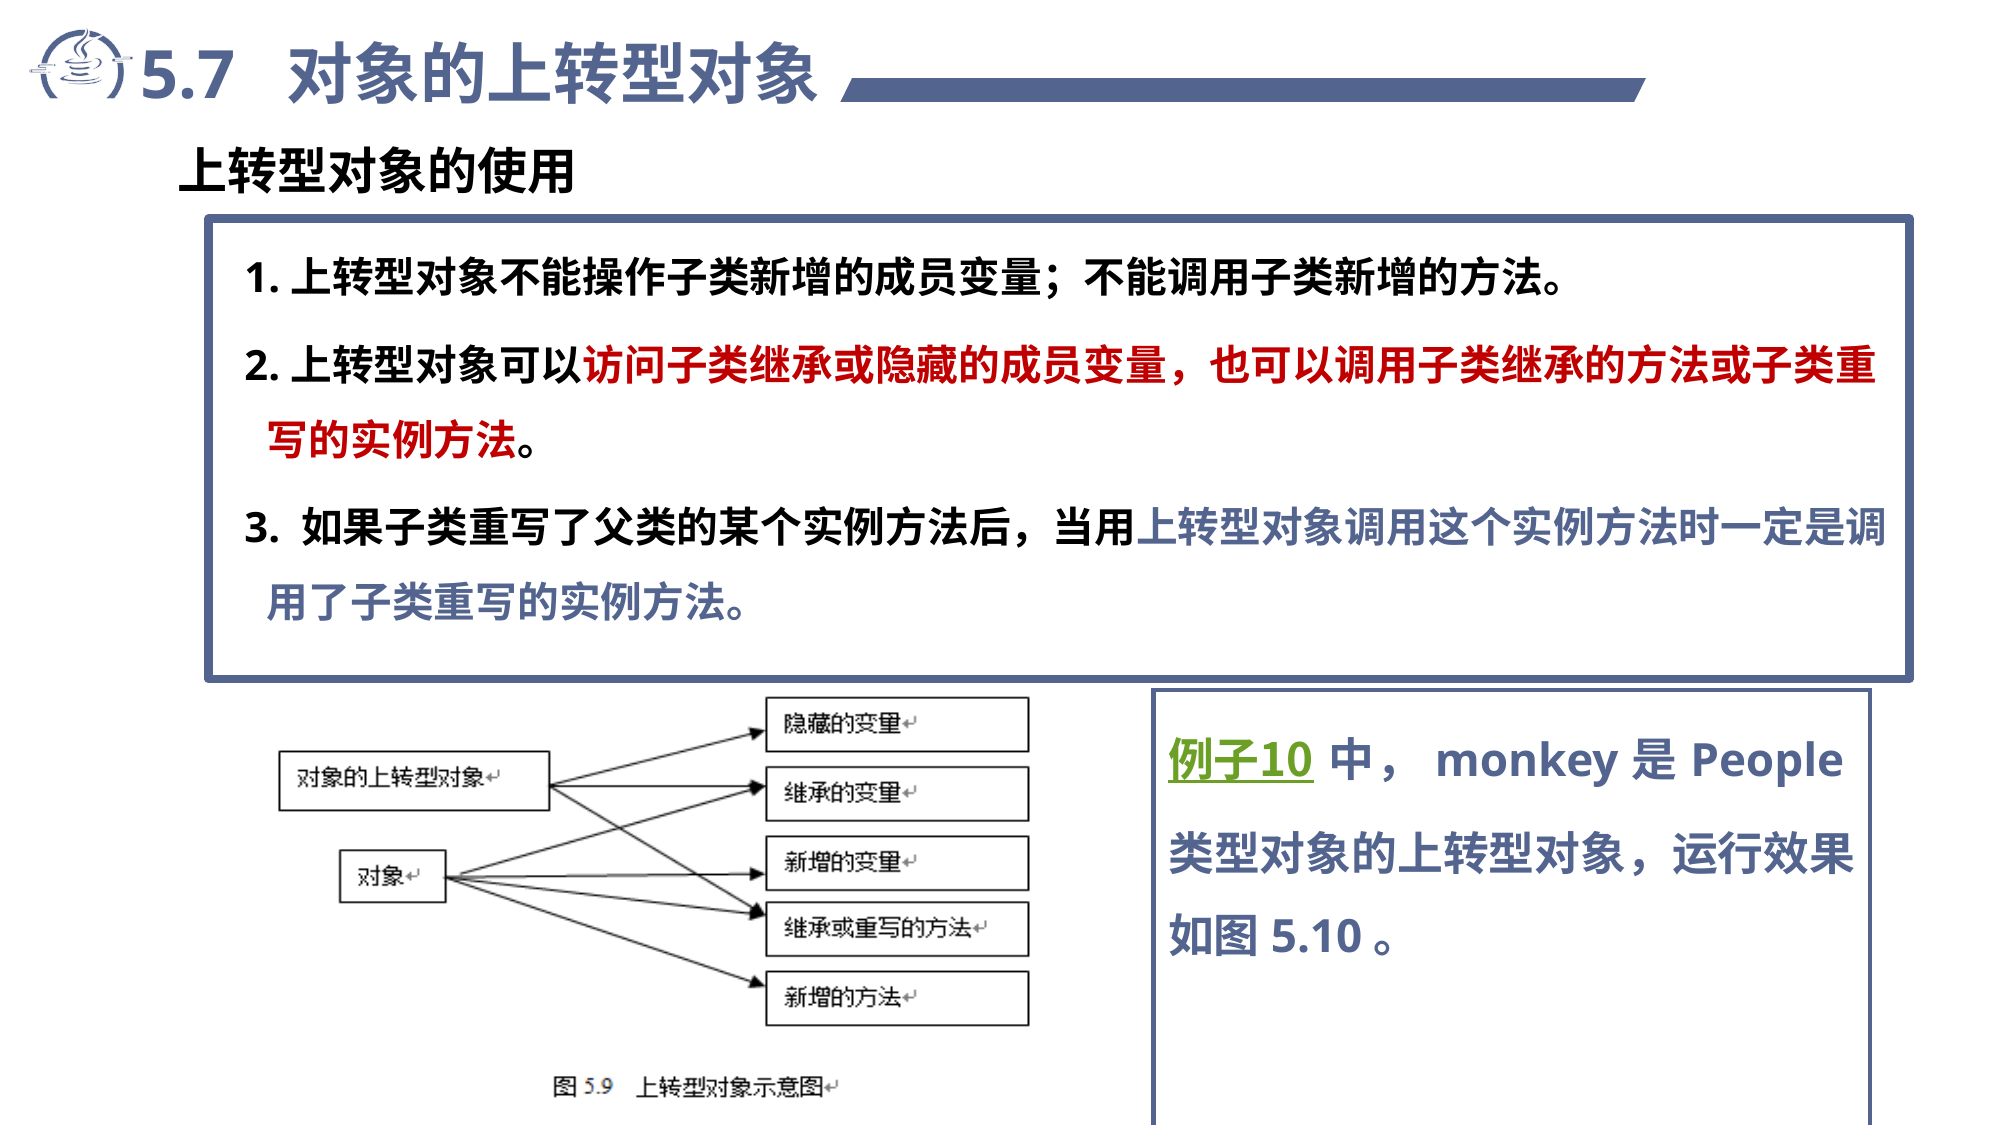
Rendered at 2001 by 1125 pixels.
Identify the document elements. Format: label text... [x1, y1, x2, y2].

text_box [16, 18, 1647, 121]
picture [231, 647, 1071, 1101]
list 1.上转型对象不能操作子类新增的成员变量；不能调用子类新增的方法。 2.上转型对象可以访问子类继承或隐藏的成员变量，也可以调用子类继承的方法或子类重写的实例方法。 3. 如果子类重写了父类的某个实例方法后，当用上转型对象调用这个实例方法时一定是调用了子类重写的实例方法。 [208, 218, 1910, 680]
text_box 例子10 中，monkey是People类型对象的上转型对象，运行效果如图5.10。 [1153, 690, 1871, 1125]
text_box 上转型对象的使用 [162, 132, 693, 208]
